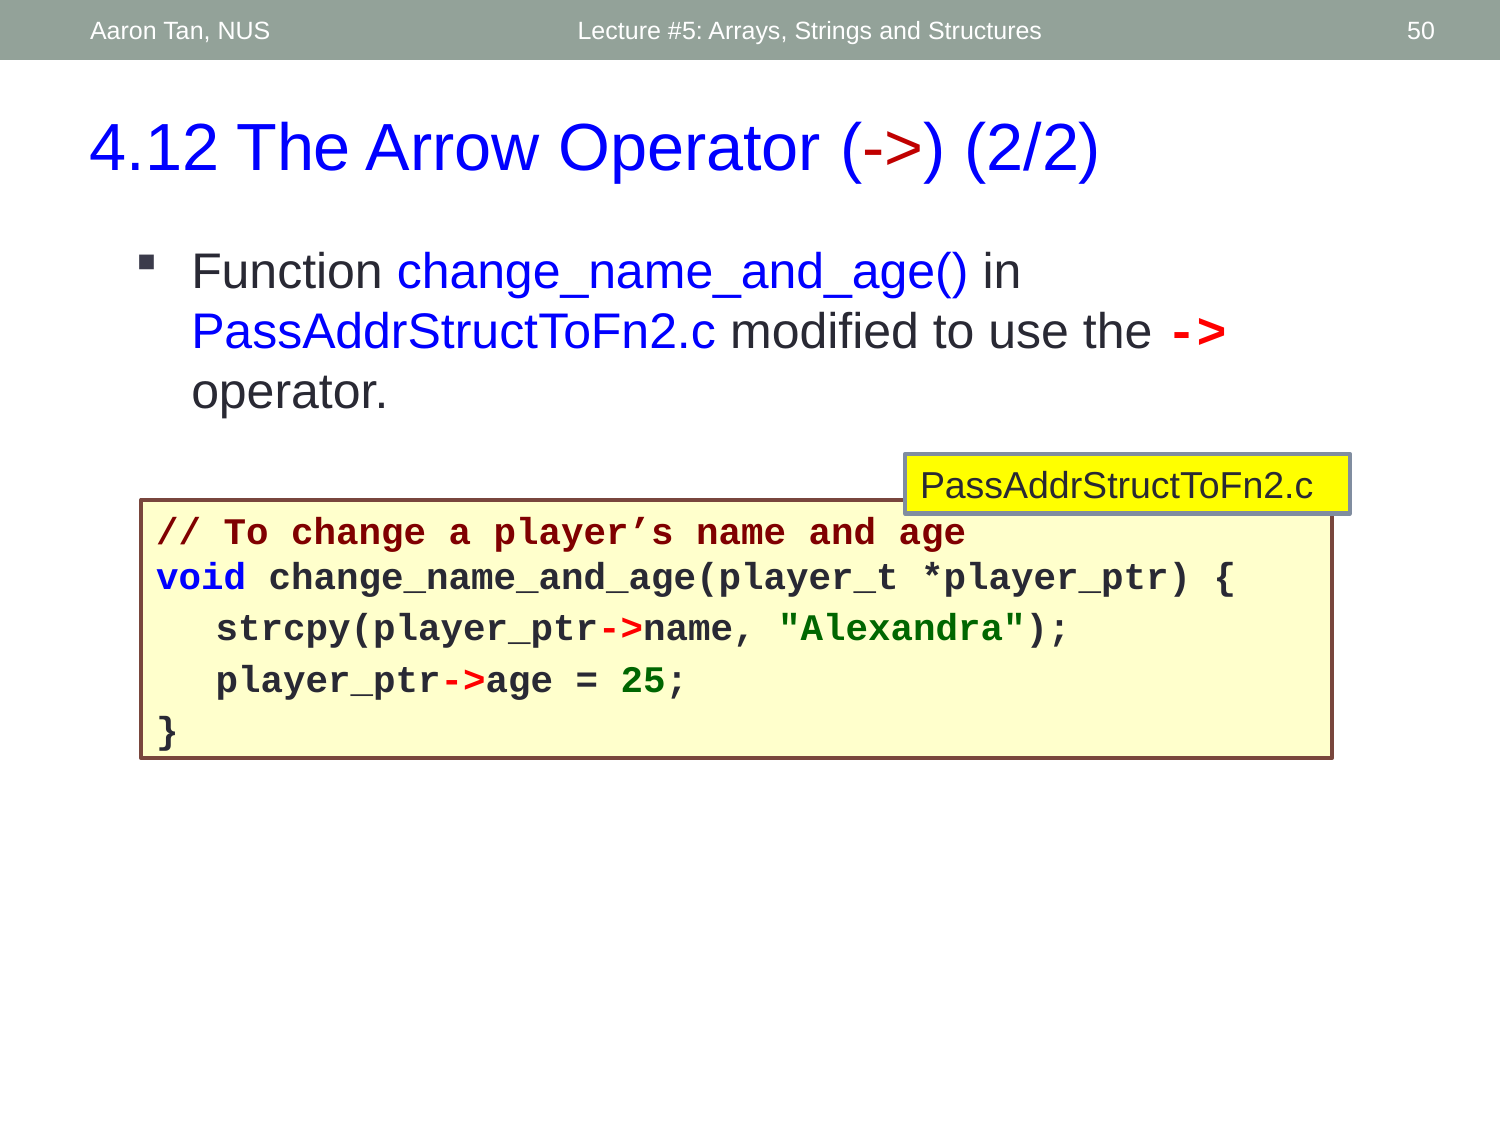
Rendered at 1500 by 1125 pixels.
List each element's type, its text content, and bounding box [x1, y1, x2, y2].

slide_number Aaron Tan, NUS [75, 3, 550, 57]
text_box Function change_name_and_age() in PassAddrStructToFn2.c modified to use the -> operator. [120, 231, 1406, 396]
footer Lecture #5: Arrays, Strings and Structures [562, 3, 1238, 57]
text_box 4.12 The Arrow Operator (->) (2/2) [75, 96, 1450, 192]
slide_number 50 [1308, 3, 1450, 57]
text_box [140, 453, 1351, 762]
